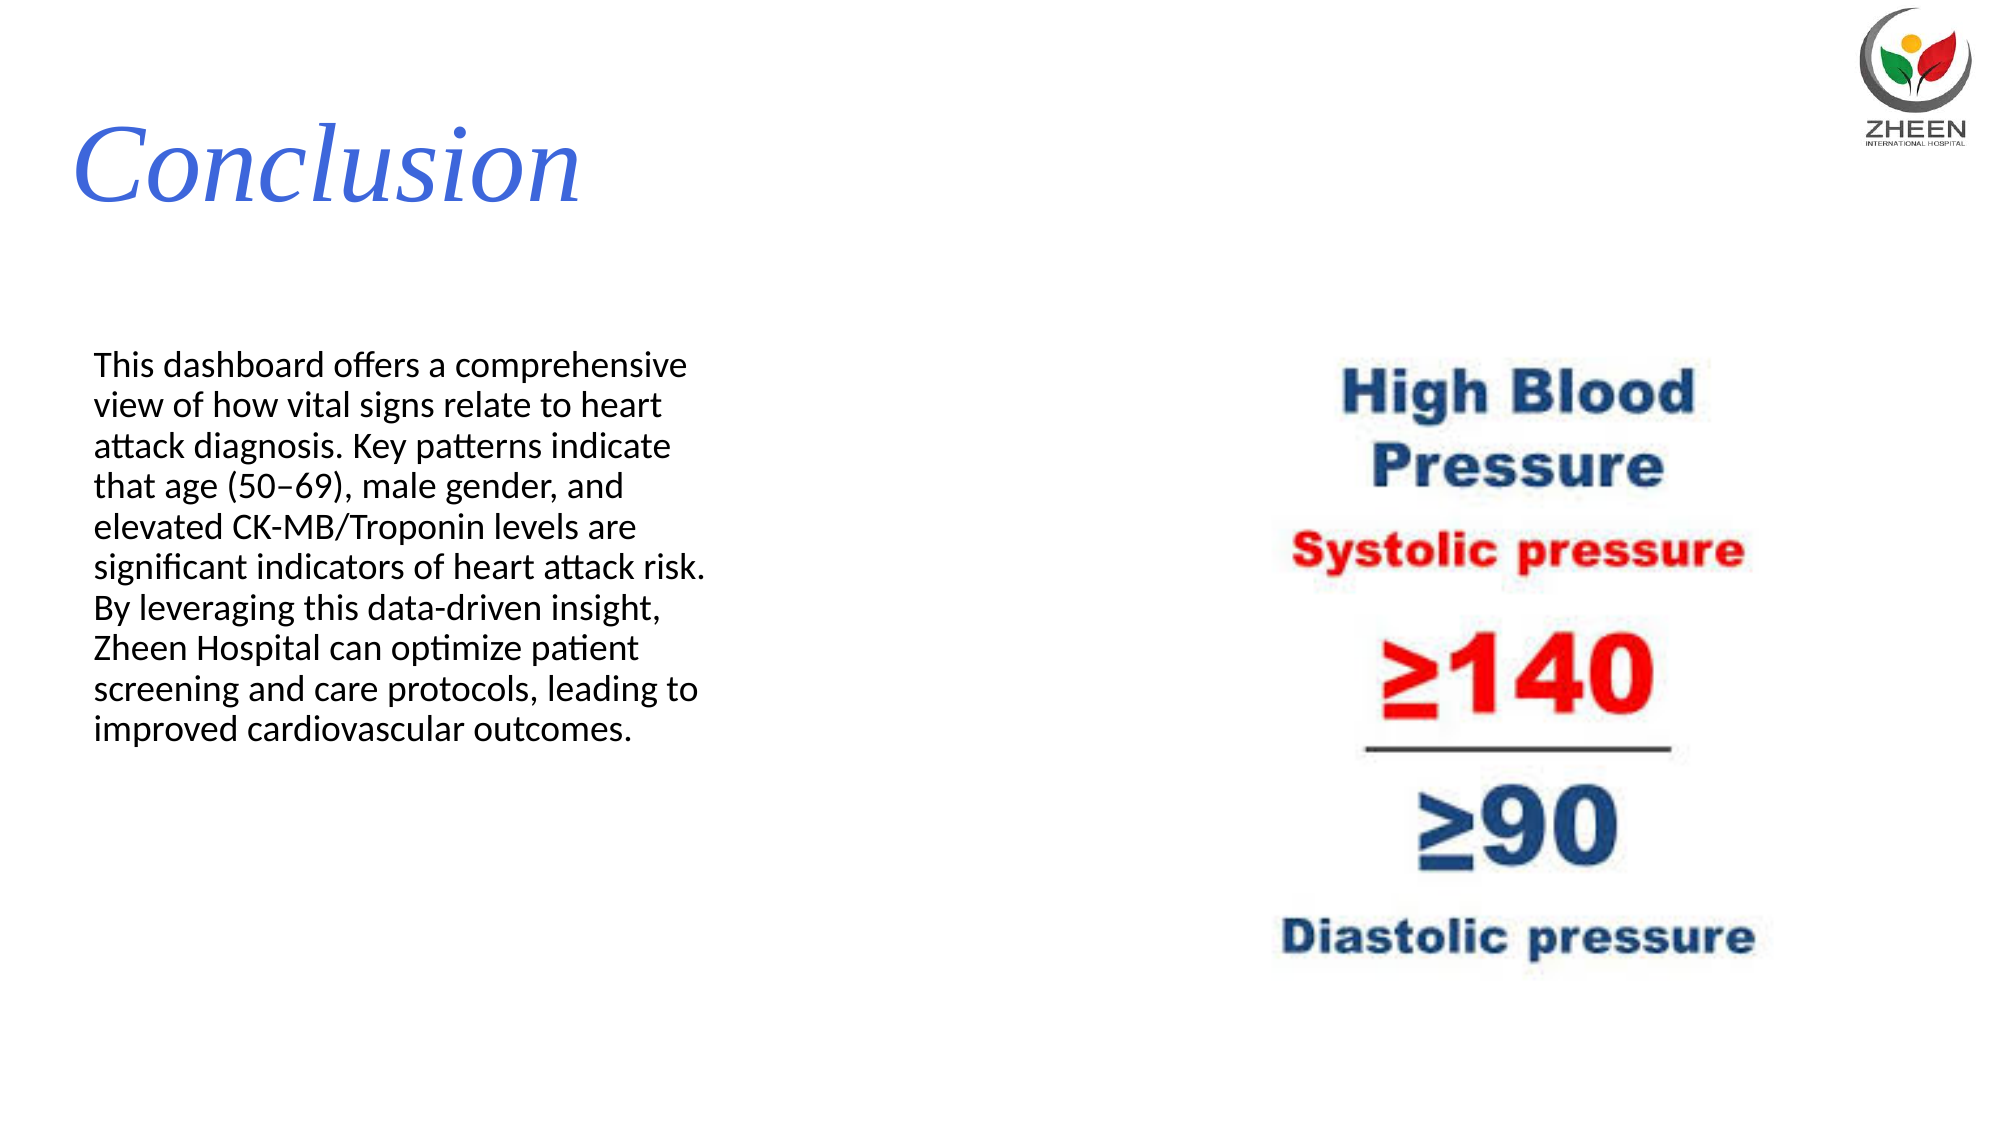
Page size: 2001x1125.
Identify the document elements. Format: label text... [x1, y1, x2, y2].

picture [1252, 337, 1787, 997]
title Conclusion [55, 75, 624, 234]
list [1829, 0, 2000, 159]
list This dashboard offers a comprehensive view of how vital signs relate to heart attack diagnosis. Key patterns indicate that age (50–69), male gender, and elevated CK-MB/Troponin levels are significant indicators of heart attack risk. By leveraging this data-driven insight, Zheen Hospital can optimize patient screening and care protocols, leading to improved cardiovascular outcomes. [78, 337, 727, 900]
